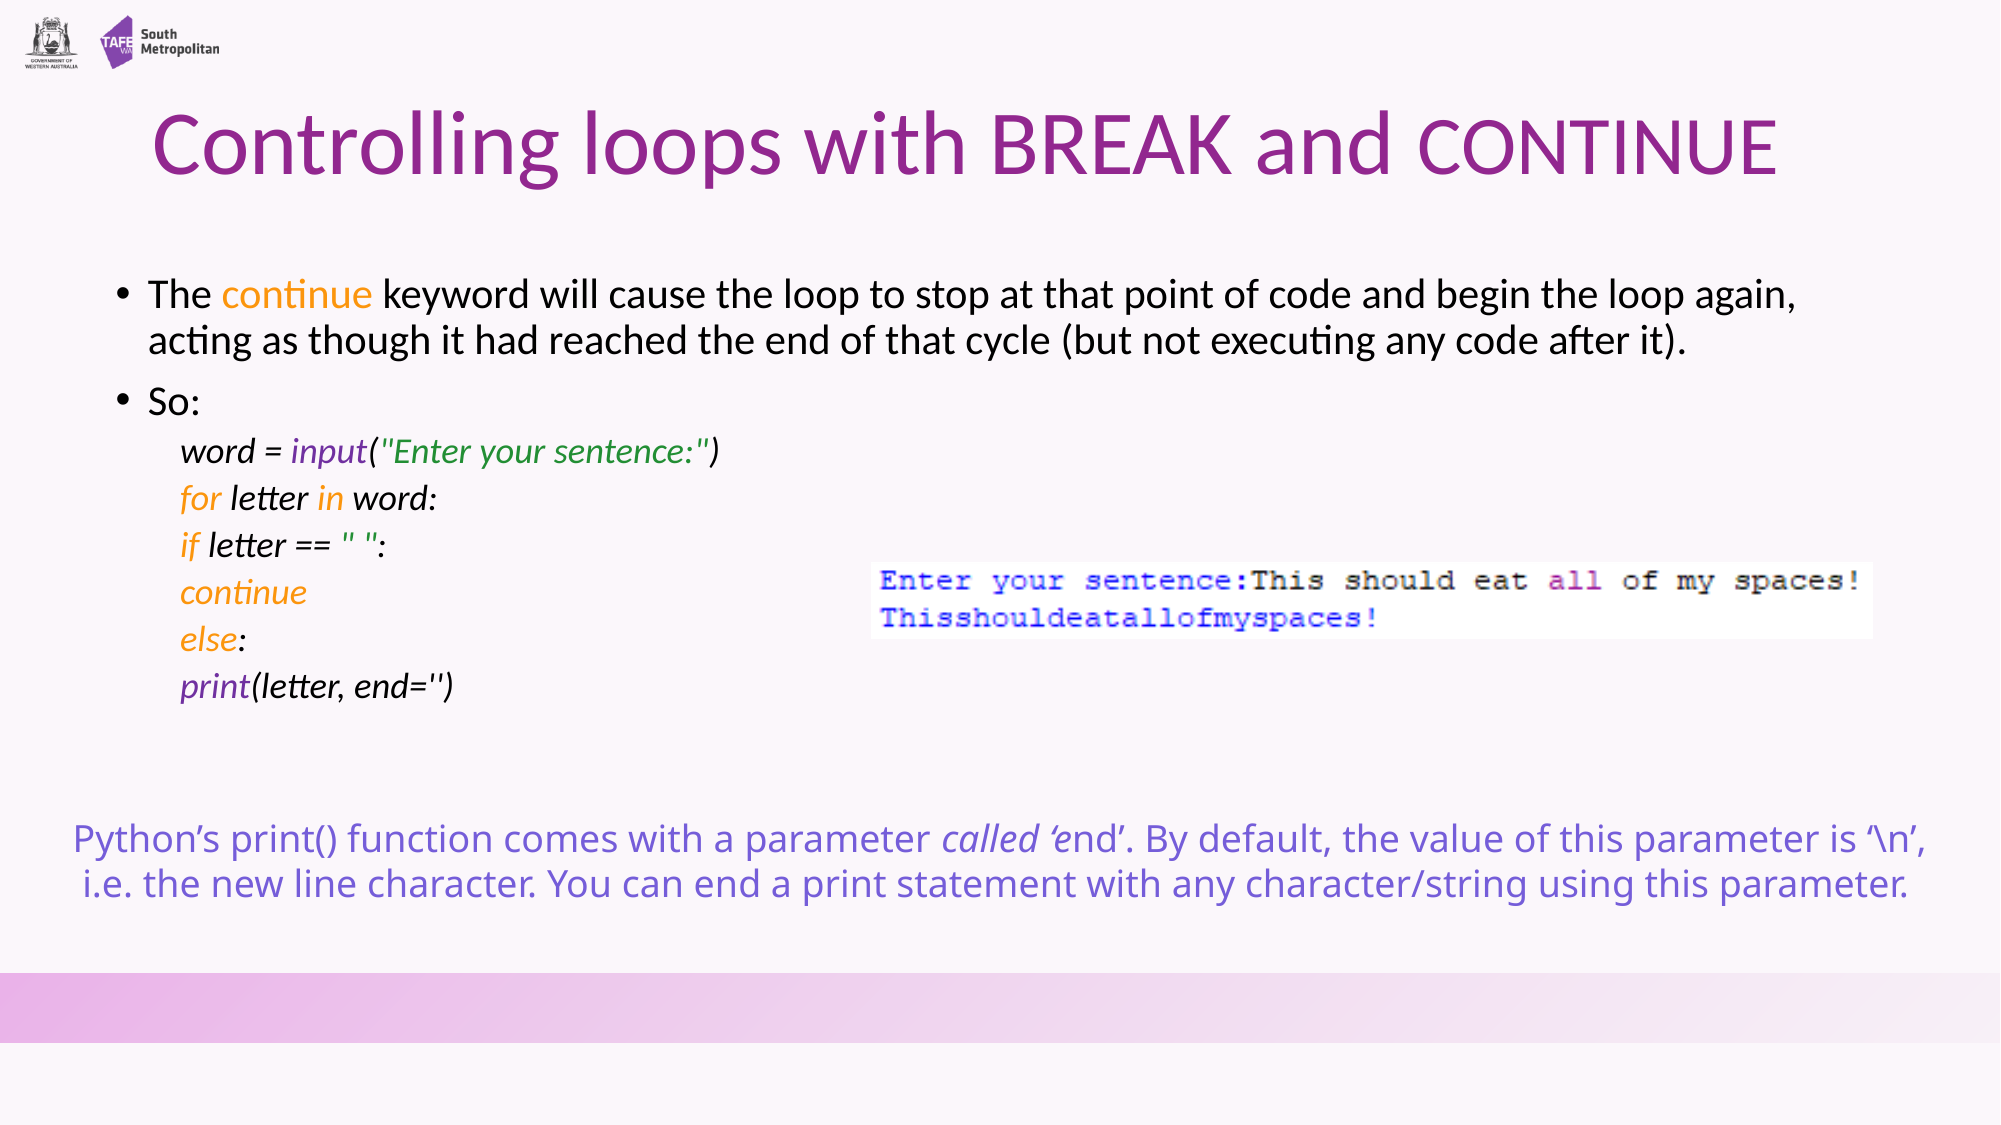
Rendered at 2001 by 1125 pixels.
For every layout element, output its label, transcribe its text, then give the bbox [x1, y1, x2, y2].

list The continue keyword will cause the loop to stop at that point of code and begin the loop again, acting as though it had reached the end of that cycle (but not executing any code after it). So: word = input("Enter your sentence:") for letter in word: if letter == " ": continue else: print(letter, end='') [100, 264, 1826, 747]
text_box Python’s print() function comes with a parameter called ‘end’. By default, the value of this parameter is ‘\n’, i.e. the new line character. You can end a print statement with any character/string using this parameter. [57, 807, 1943, 912]
picture [25, 15, 219, 69]
picture [871, 562, 1873, 639]
title Controlling loops with BREAK and CONTINUE [137, 36, 1826, 255]
